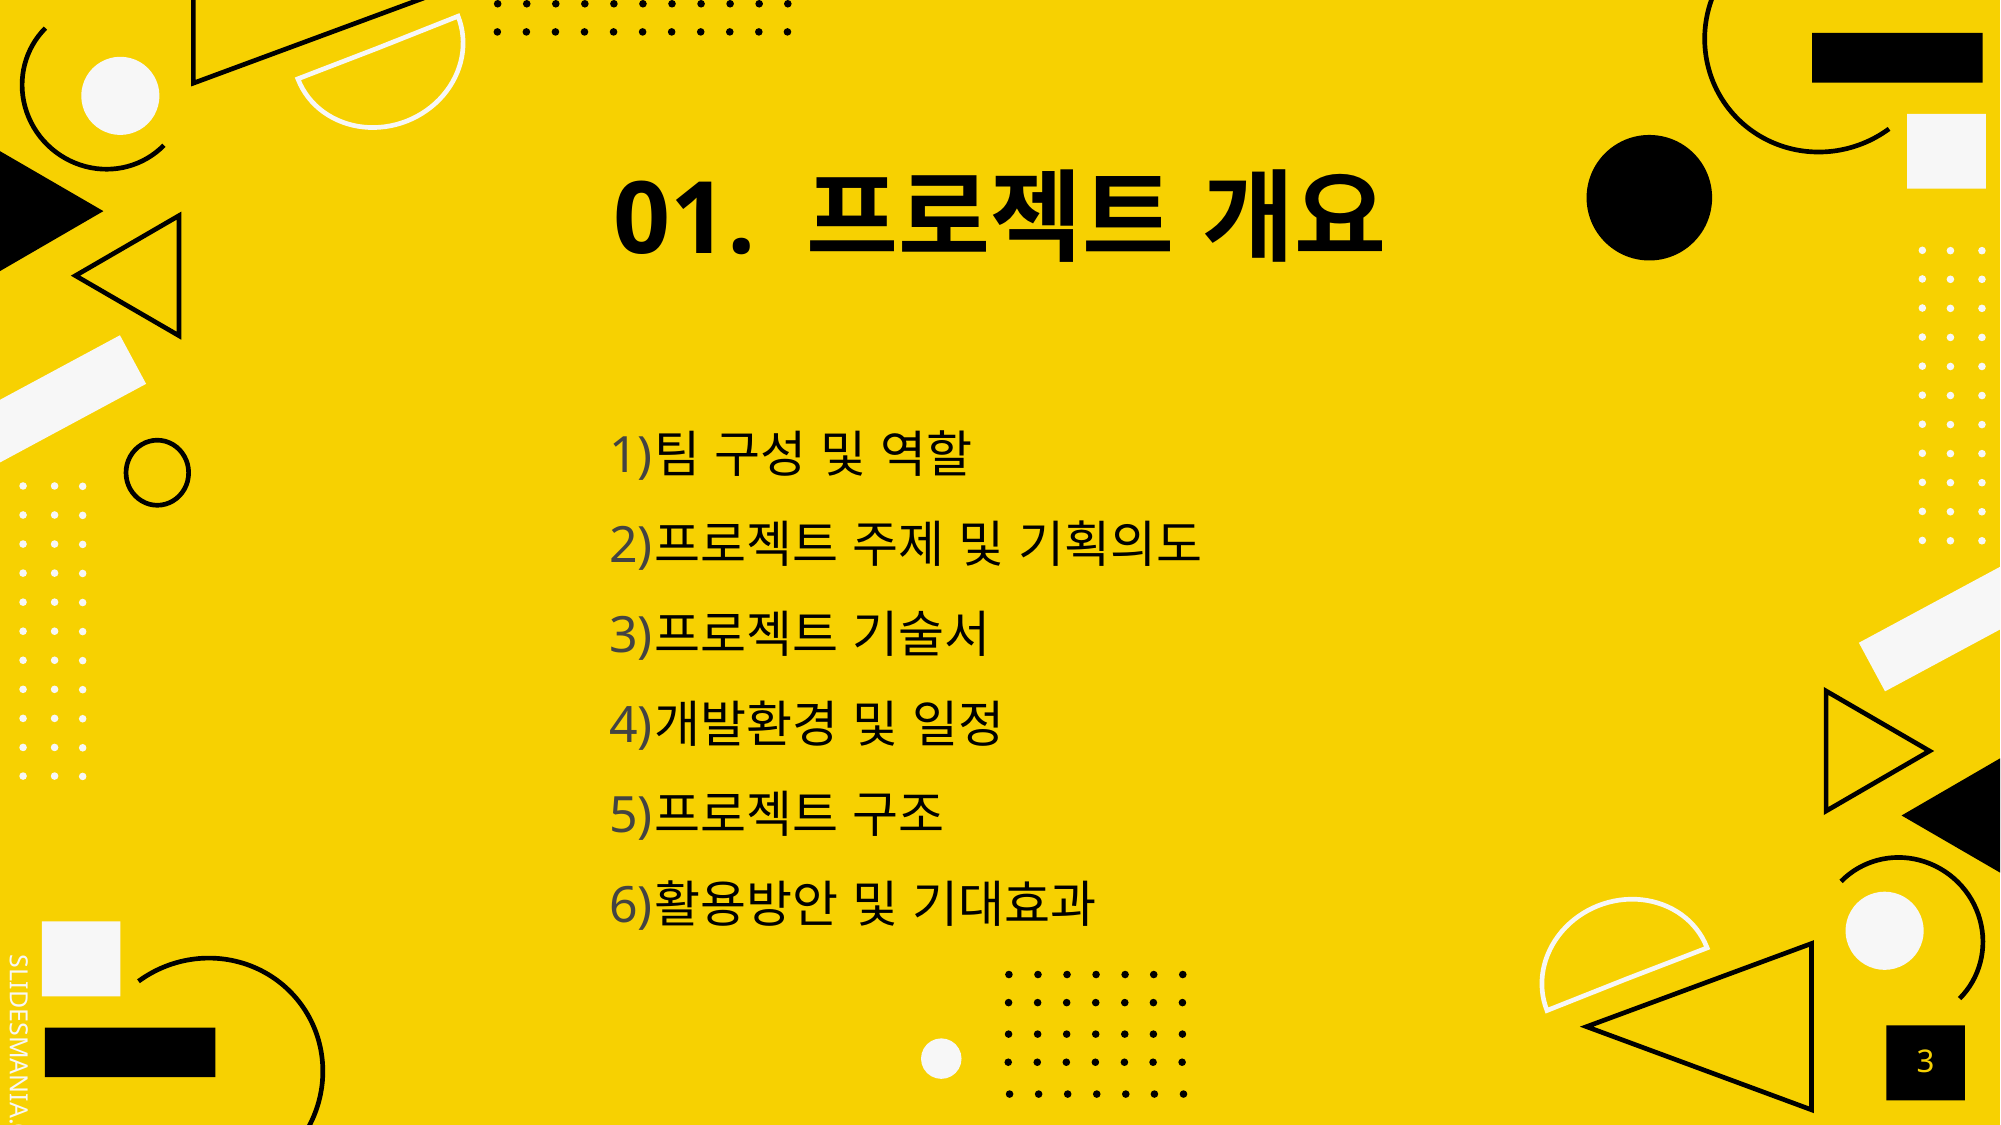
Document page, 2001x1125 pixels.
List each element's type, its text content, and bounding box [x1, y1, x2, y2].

text_box 팀 구성 및 역할 프로젝트 주제 및 기획의도 프로젝트 기술서 개발환경 및 일정 프로젝트 구조 활용방안 및 기대효과 [589, 372, 1411, 1004]
title 01. 프로젝트 개요 [225, 121, 1775, 306]
slide_number 3 [1865, 1019, 1986, 1106]
